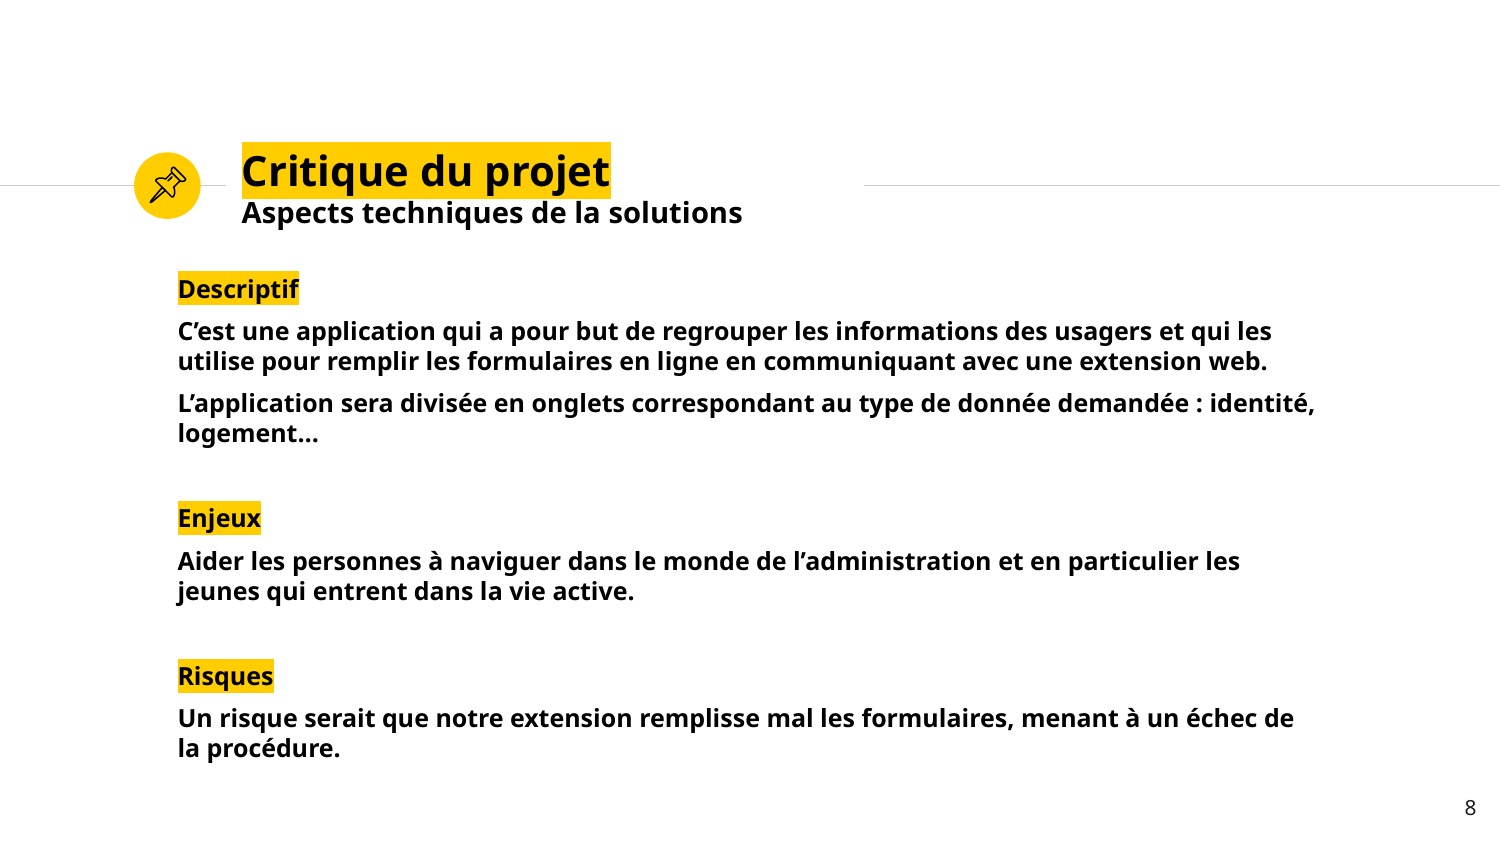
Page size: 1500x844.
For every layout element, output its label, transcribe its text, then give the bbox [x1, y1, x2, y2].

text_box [150, 166, 186, 203]
slide_number ‹#› [1401, 779, 1492, 844]
text_box Descriptif C’est une application qui a pour but de regrouper les informations des usagers et qui les utilise pour remplir les formulaires en ligne en communiquant avec une extension web. L’application sera divisée en onglets correspondant au type de donnée demandée : identité, logement… Enjeux Aider les personnes à naviguer dans le monde de l’administration et en particulier les jeunes qui entrent dans la vie active. Risques Un risque serait que notre extension remplisse mal les formulaires, menant à un échec de la procédure. [162, 258, 1338, 745]
title Critique du projet Aspects techniques de la solutions [226, 138, 863, 236]
